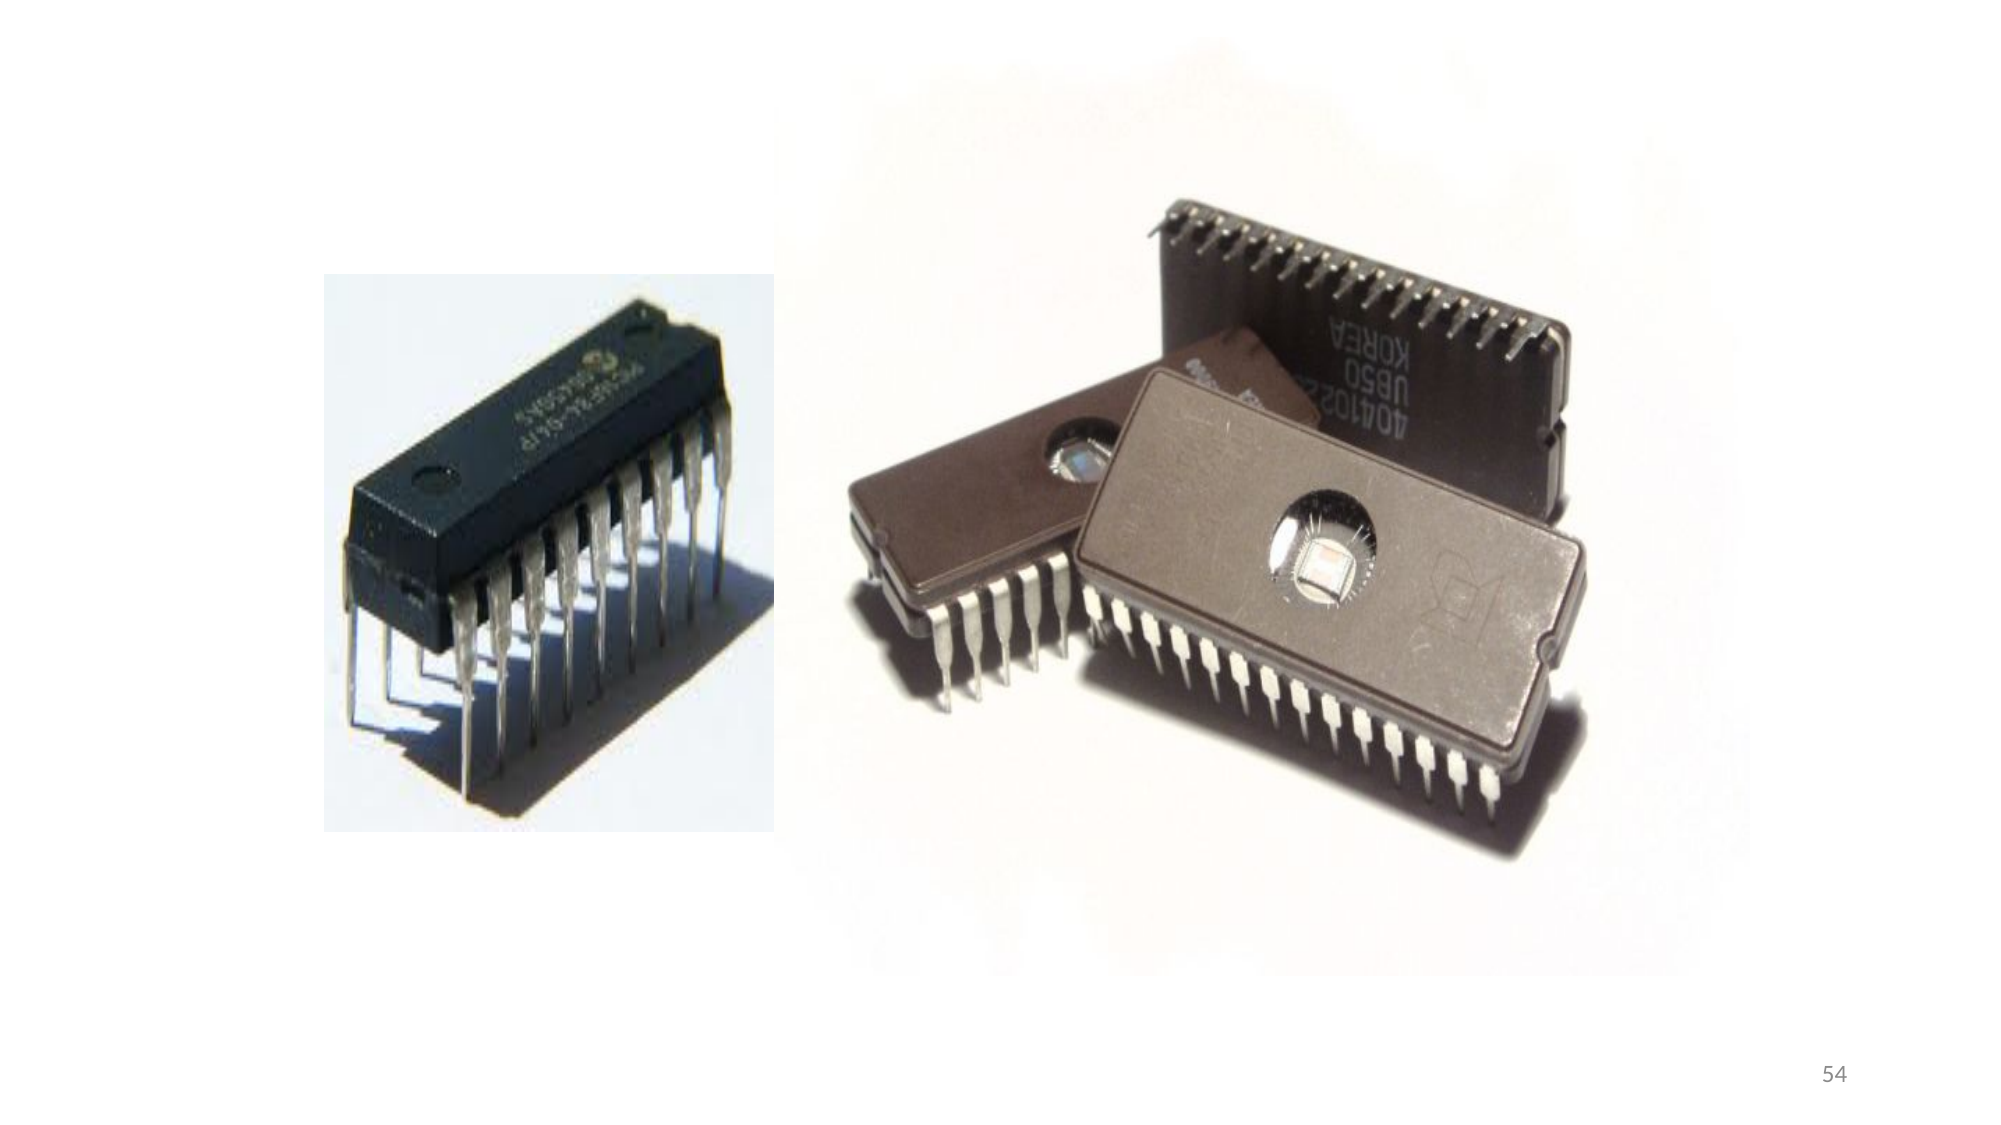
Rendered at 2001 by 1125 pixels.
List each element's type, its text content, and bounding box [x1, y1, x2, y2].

picture [324, 37, 1750, 976]
slide_number 54 [1412, 1042, 1863, 1103]
